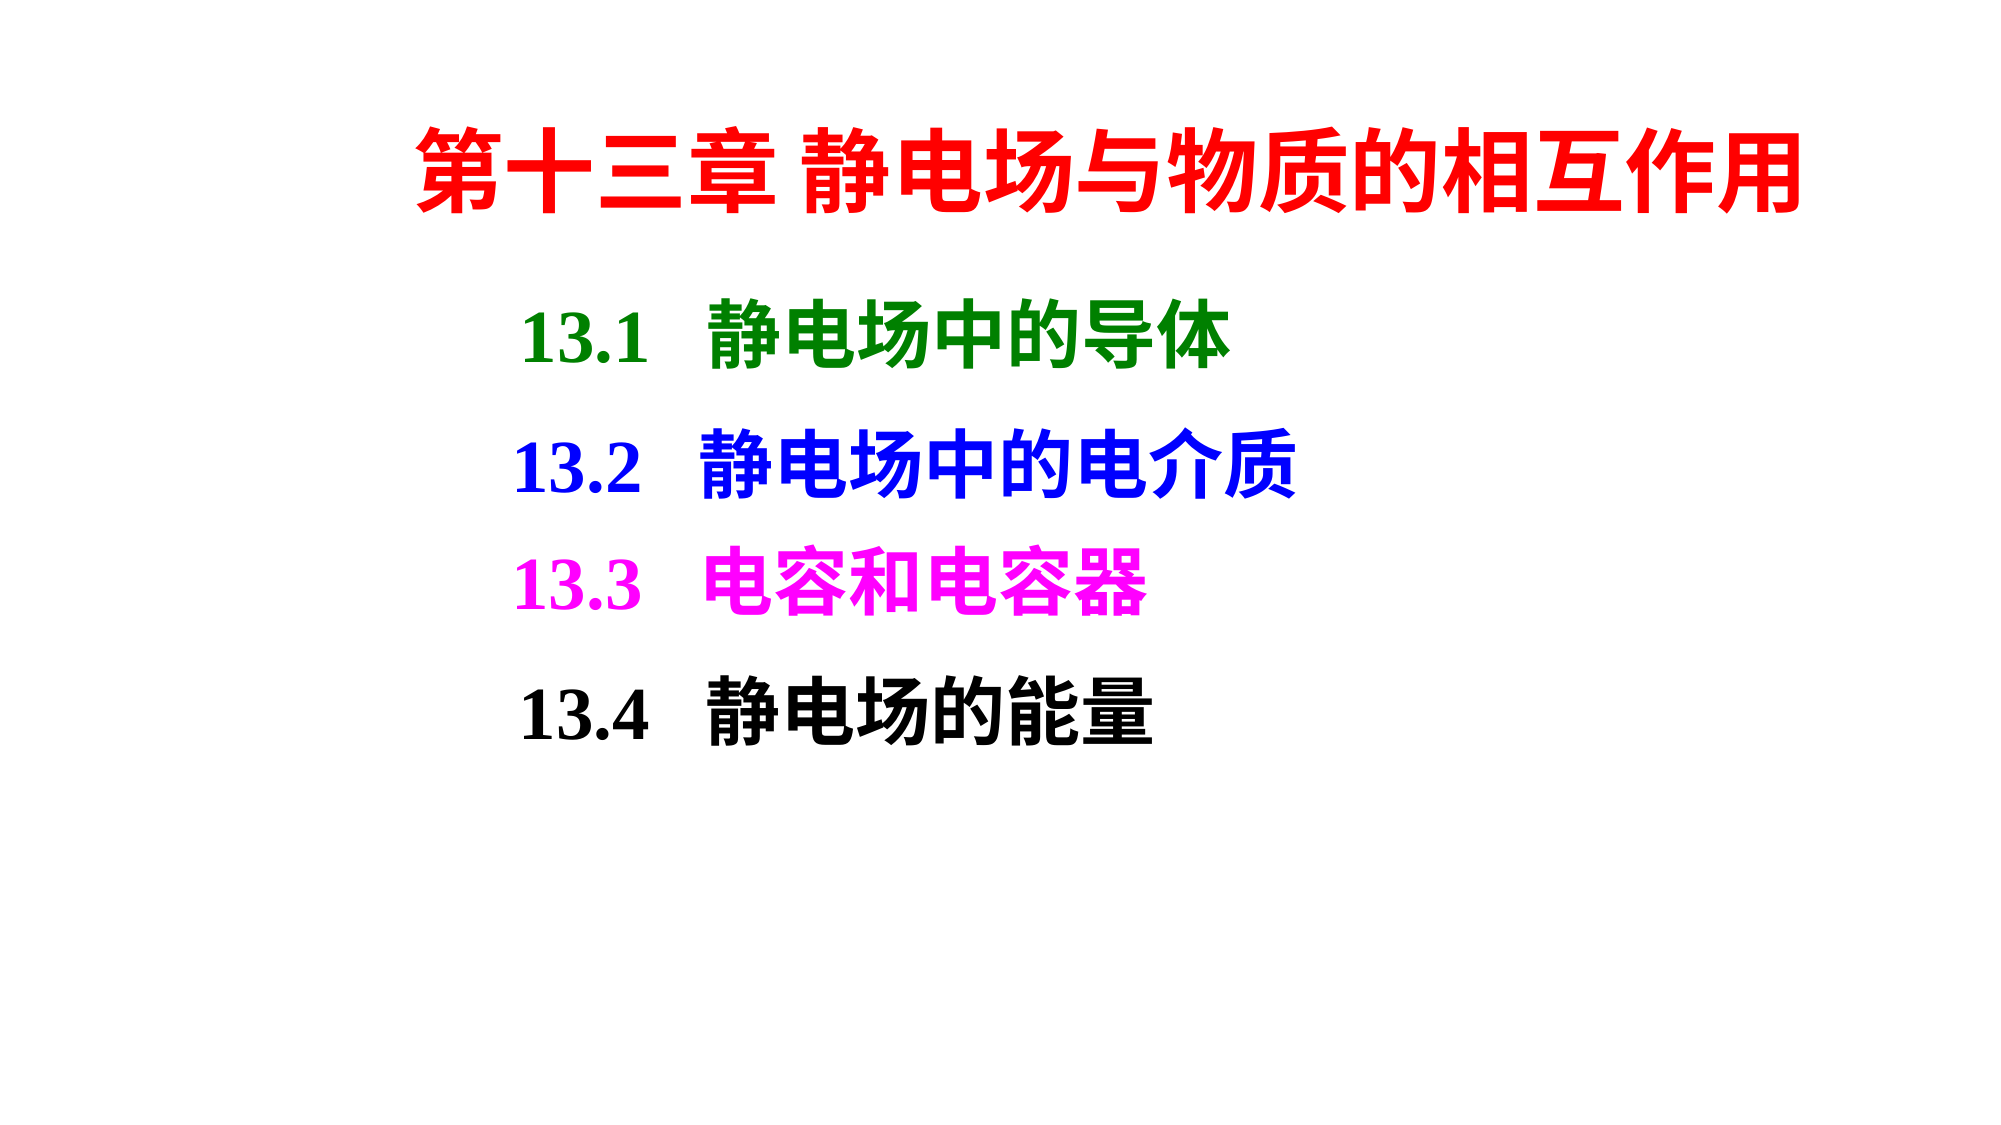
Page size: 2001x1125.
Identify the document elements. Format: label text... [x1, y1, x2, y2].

text_box 第十三章 静电场与物质的相互作用 [397, 106, 1910, 232]
text_box 13.3 电容和电容器 [496, 527, 1301, 632]
text_box 13.1 静电场中的导体 [504, 280, 1372, 385]
text_box 13.2 静电场中的电介质 [496, 410, 1466, 515]
text_box 13.4 静电场的能量 [503, 656, 1296, 762]
